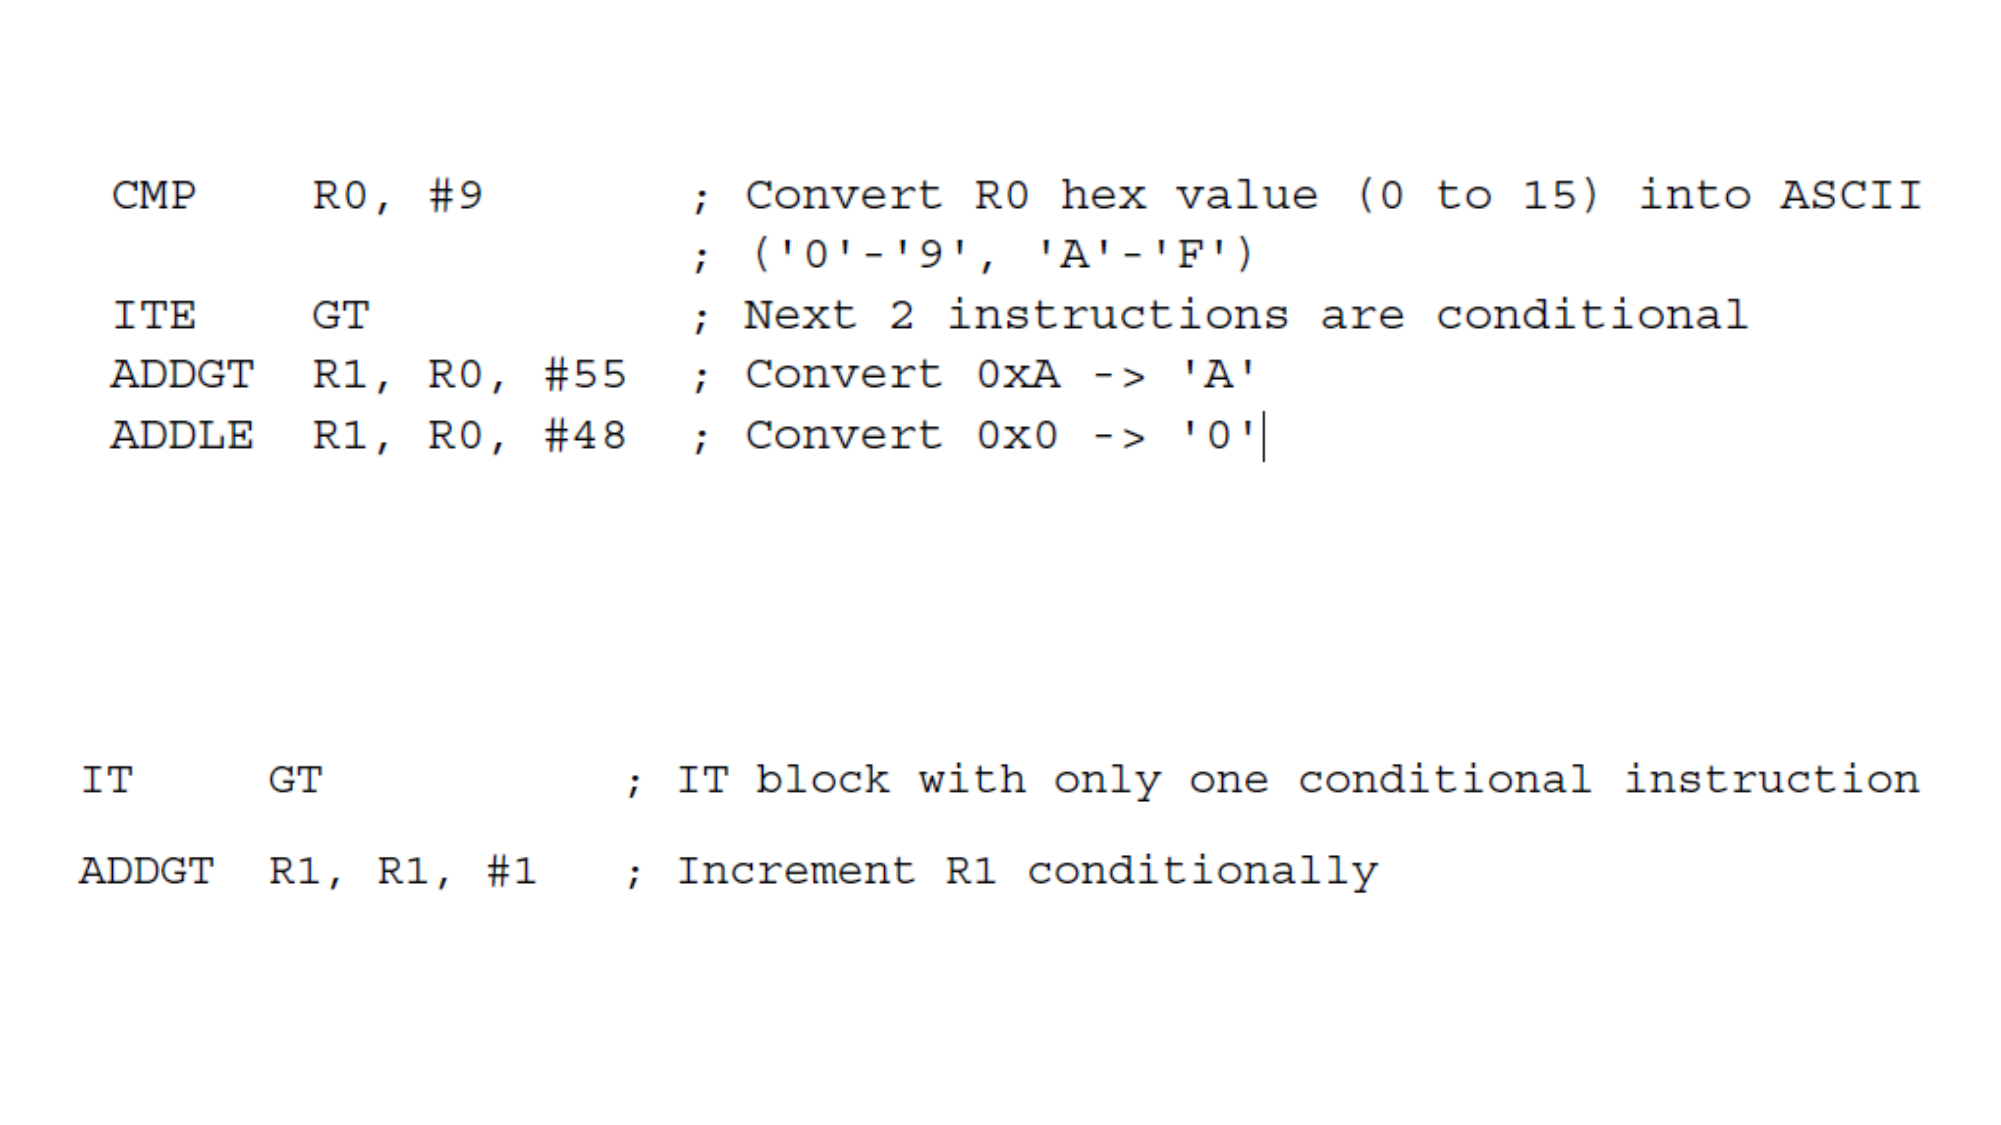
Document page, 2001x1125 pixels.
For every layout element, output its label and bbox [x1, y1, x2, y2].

picture [73, 146, 2000, 496]
picture [40, 722, 2000, 934]
